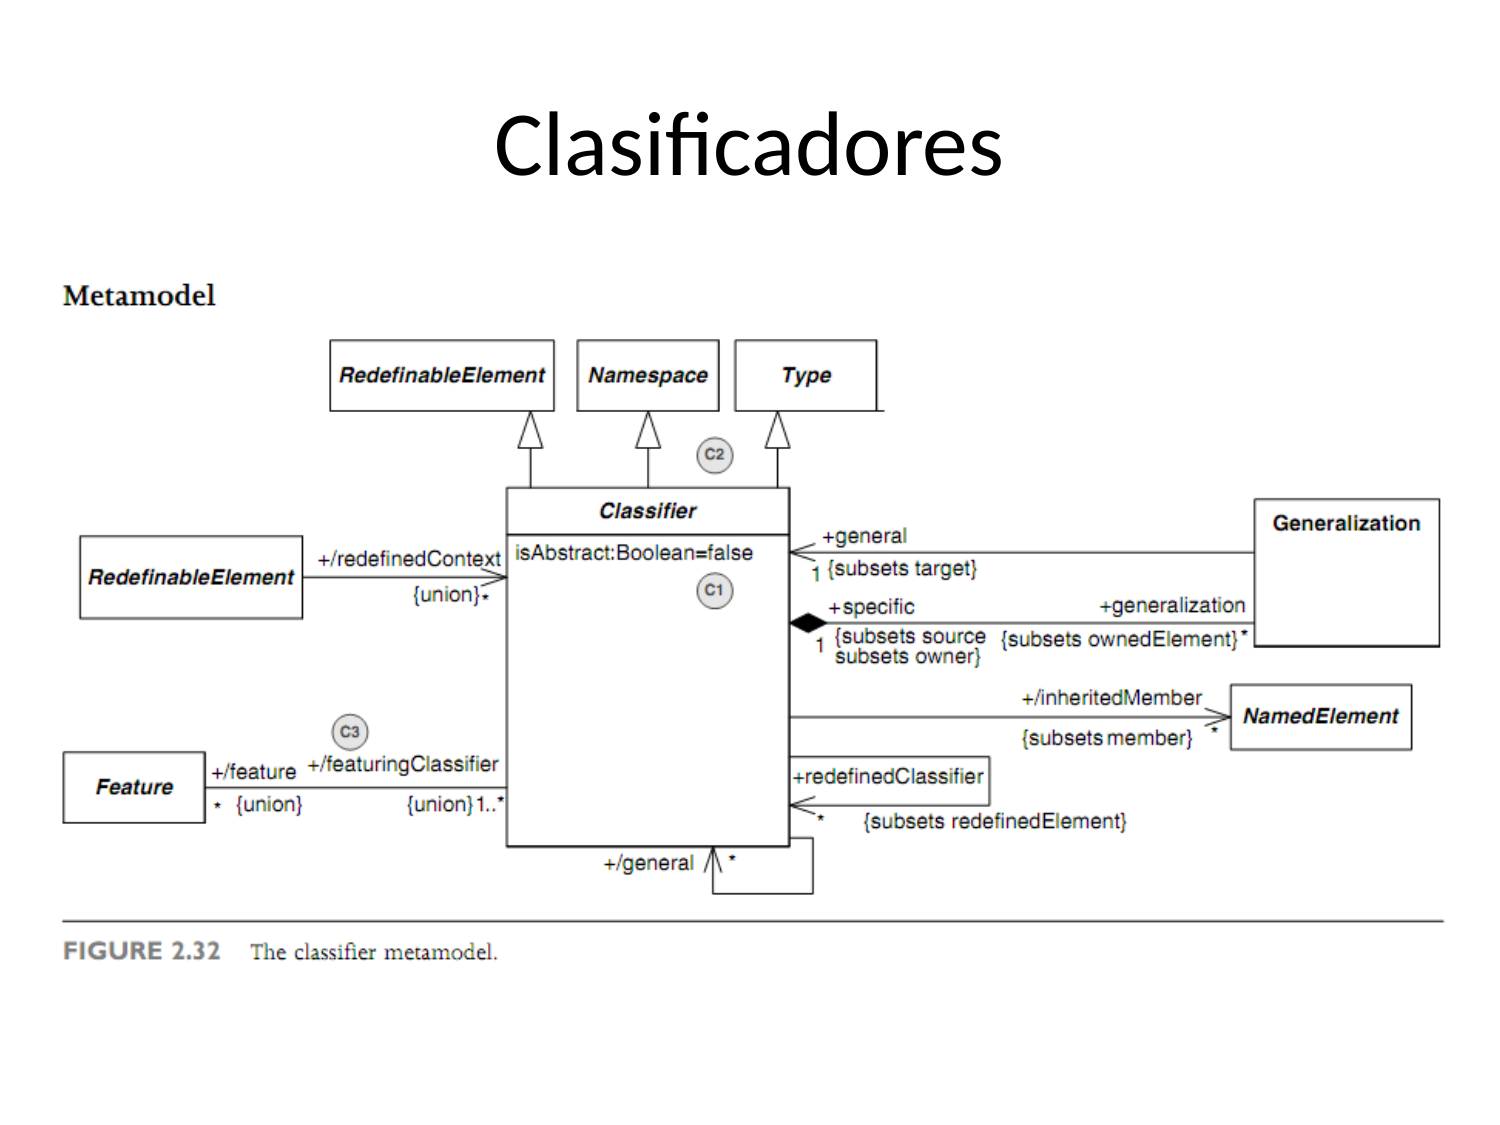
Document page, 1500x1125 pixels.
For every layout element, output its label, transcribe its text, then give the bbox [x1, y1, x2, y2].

title Clasificadores [75, 45, 1425, 233]
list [51, 266, 1459, 973]
